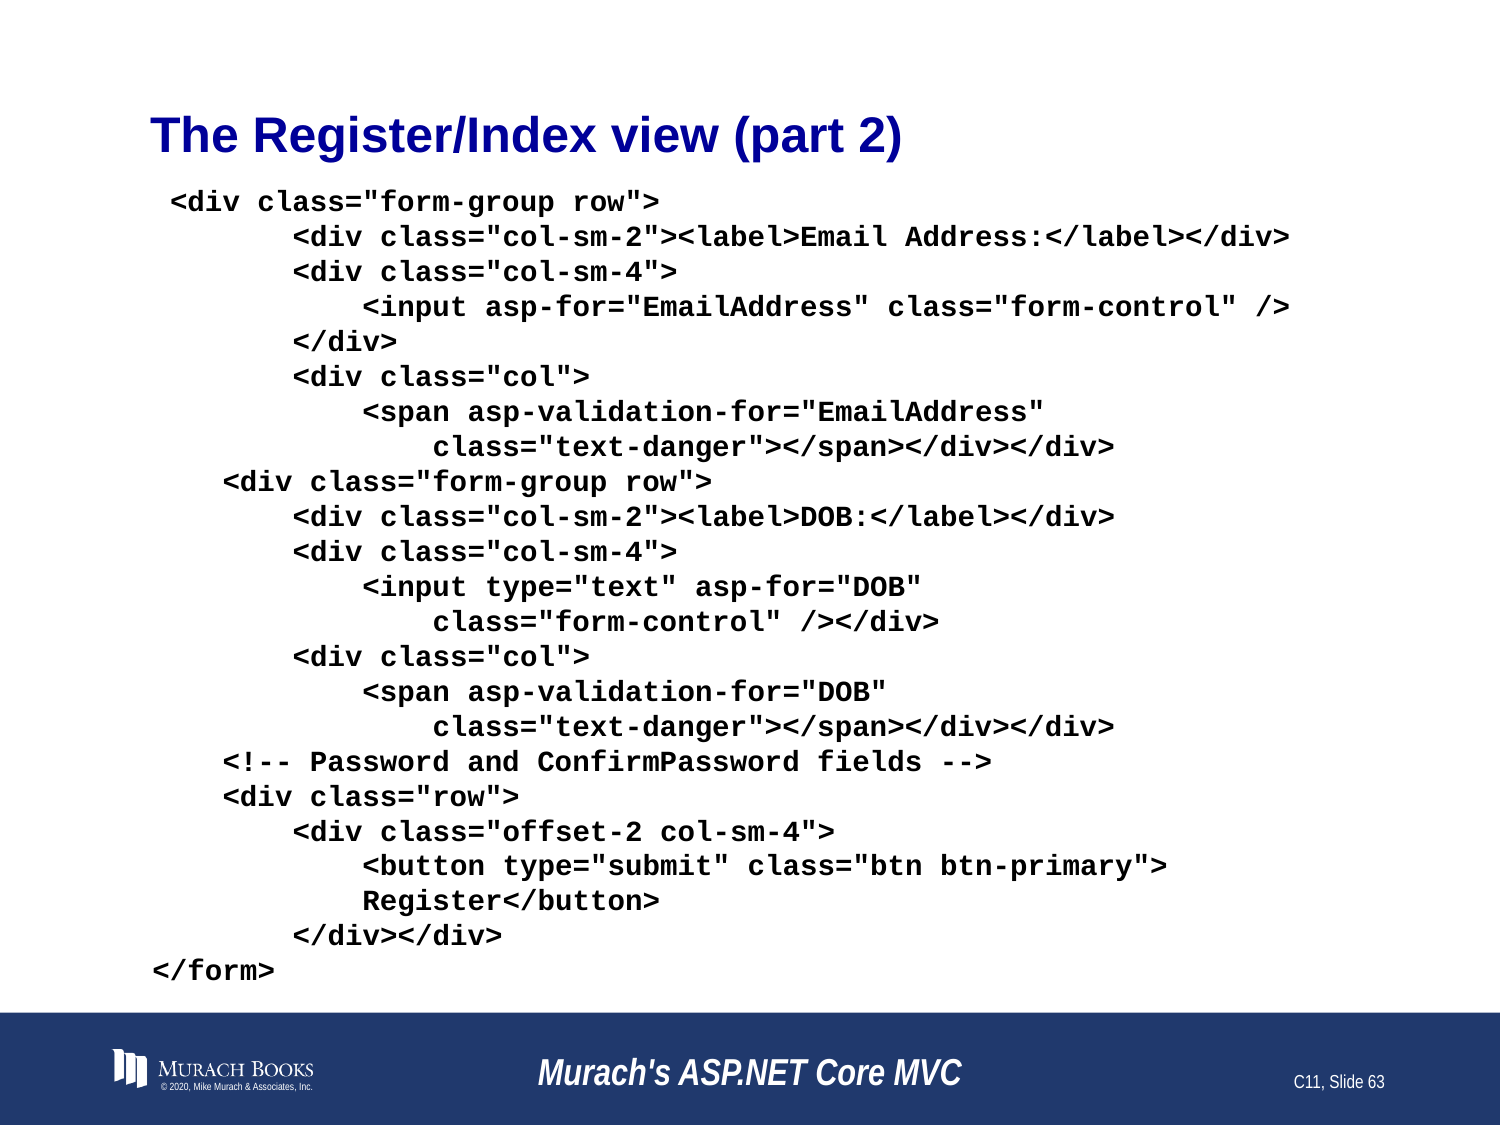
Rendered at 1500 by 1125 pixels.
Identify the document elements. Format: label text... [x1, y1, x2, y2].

slide_number C11, Slide 63 [1087, 1025, 1400, 1100]
list <div class="form-group row"> <div class="col-sm-2"><label>Email Address:</label></div> <div class="col-sm-4"> <input asp-for="EmailAddress" class="form-control" /> </div> <div class="col"> <span asp-validation-for="EmailAddress" class="text-danger"></span></div></div> <div class="form-group row"> <div class="col-sm-2"><label>DOB:</label></div> <div class="col-sm-4"> <input type="text" asp-for="DOB" class="form-control" /></div> <div class="col"> <span asp-validation-for="DOB" class="text-danger"></span></div></div> <!-- Password and ConfirmPassword fields --> <div class="row"> <div class="offset-2 col-sm-4"> <button type="submit" class="btn btn-primary"> Register</button> </div></div> </form> [137, 174, 1350, 975]
title The Register/Index view (part 2) [150, 102, 1350, 164]
slide_number Murach's ASP.NET Core MVC [463, 1025, 1050, 1100]
footer © 2020, Mike Murach & Associates, Inc. [12, 1025, 463, 1100]
